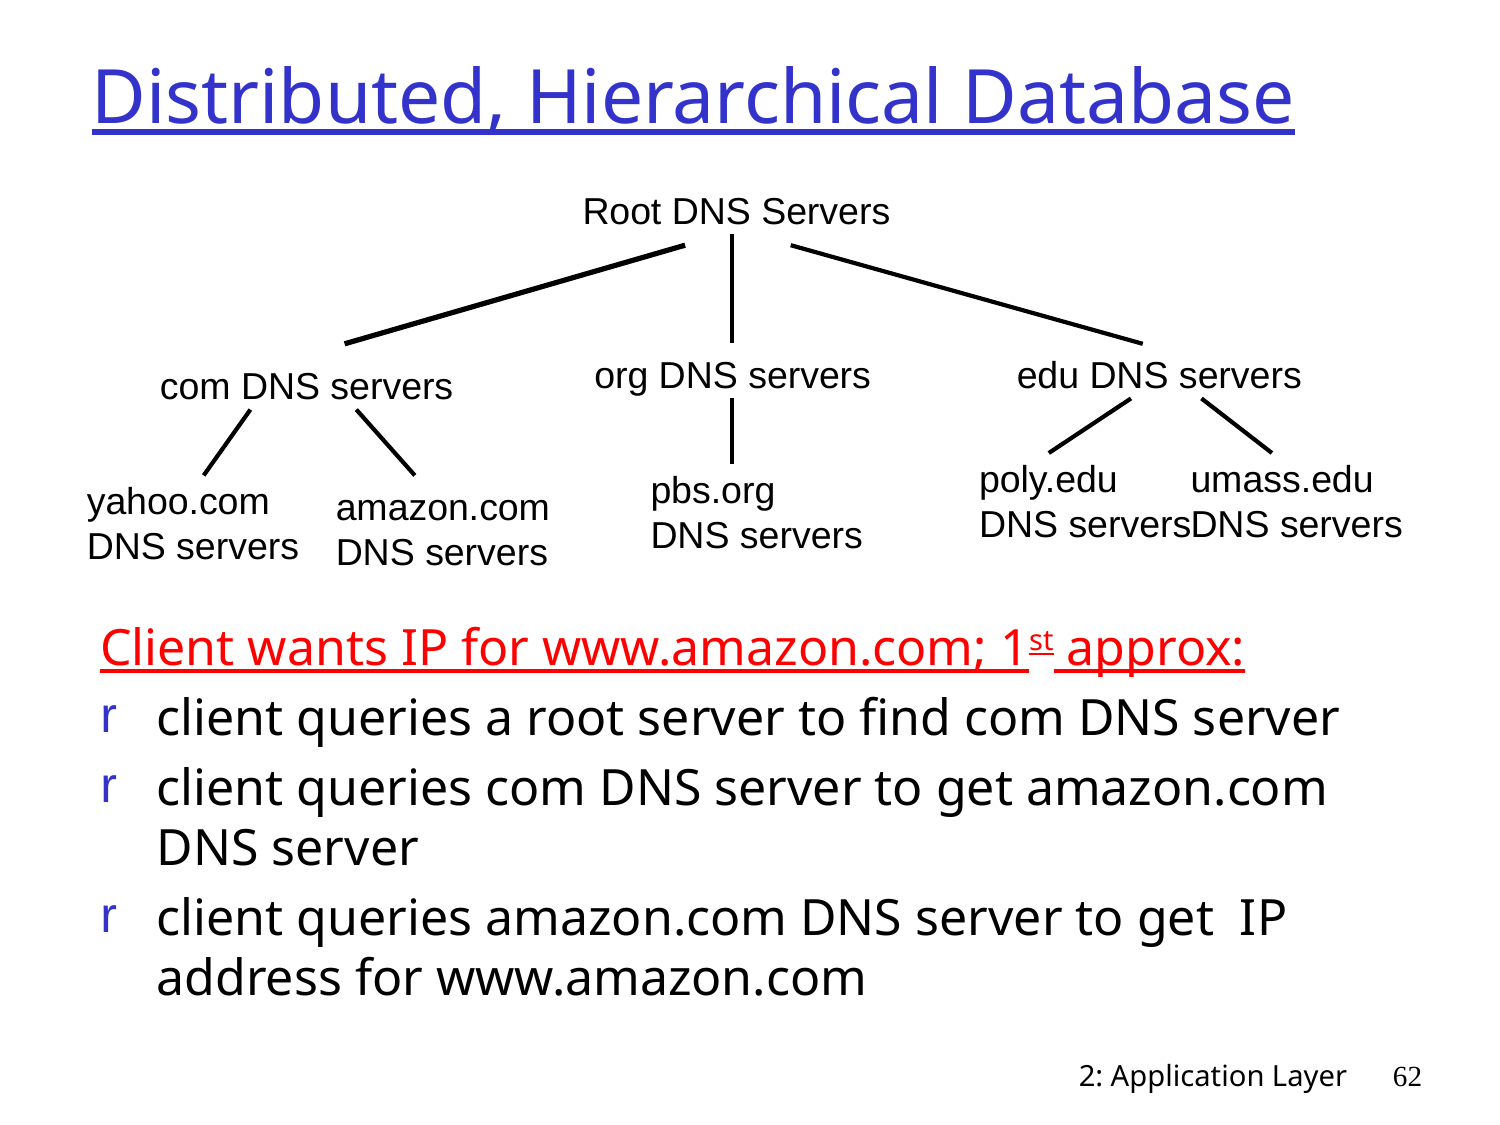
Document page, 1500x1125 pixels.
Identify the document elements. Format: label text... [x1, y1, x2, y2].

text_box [71, 179, 1419, 581]
list Client wants IP for www.amazon.com; 1st approx: client queries a root server to find com DNS server client queries com DNS server to get amazon.com DNS server client queries amazon.com DNS server to get IP address for www.amazon.com [85, 607, 1426, 1070]
title Distributed, Hierarchical Database [76, 0, 1352, 177]
slide_number ‹#› [1362, 1050, 1438, 1125]
footer 2: Application Layer [887, 1070, 1362, 1125]
